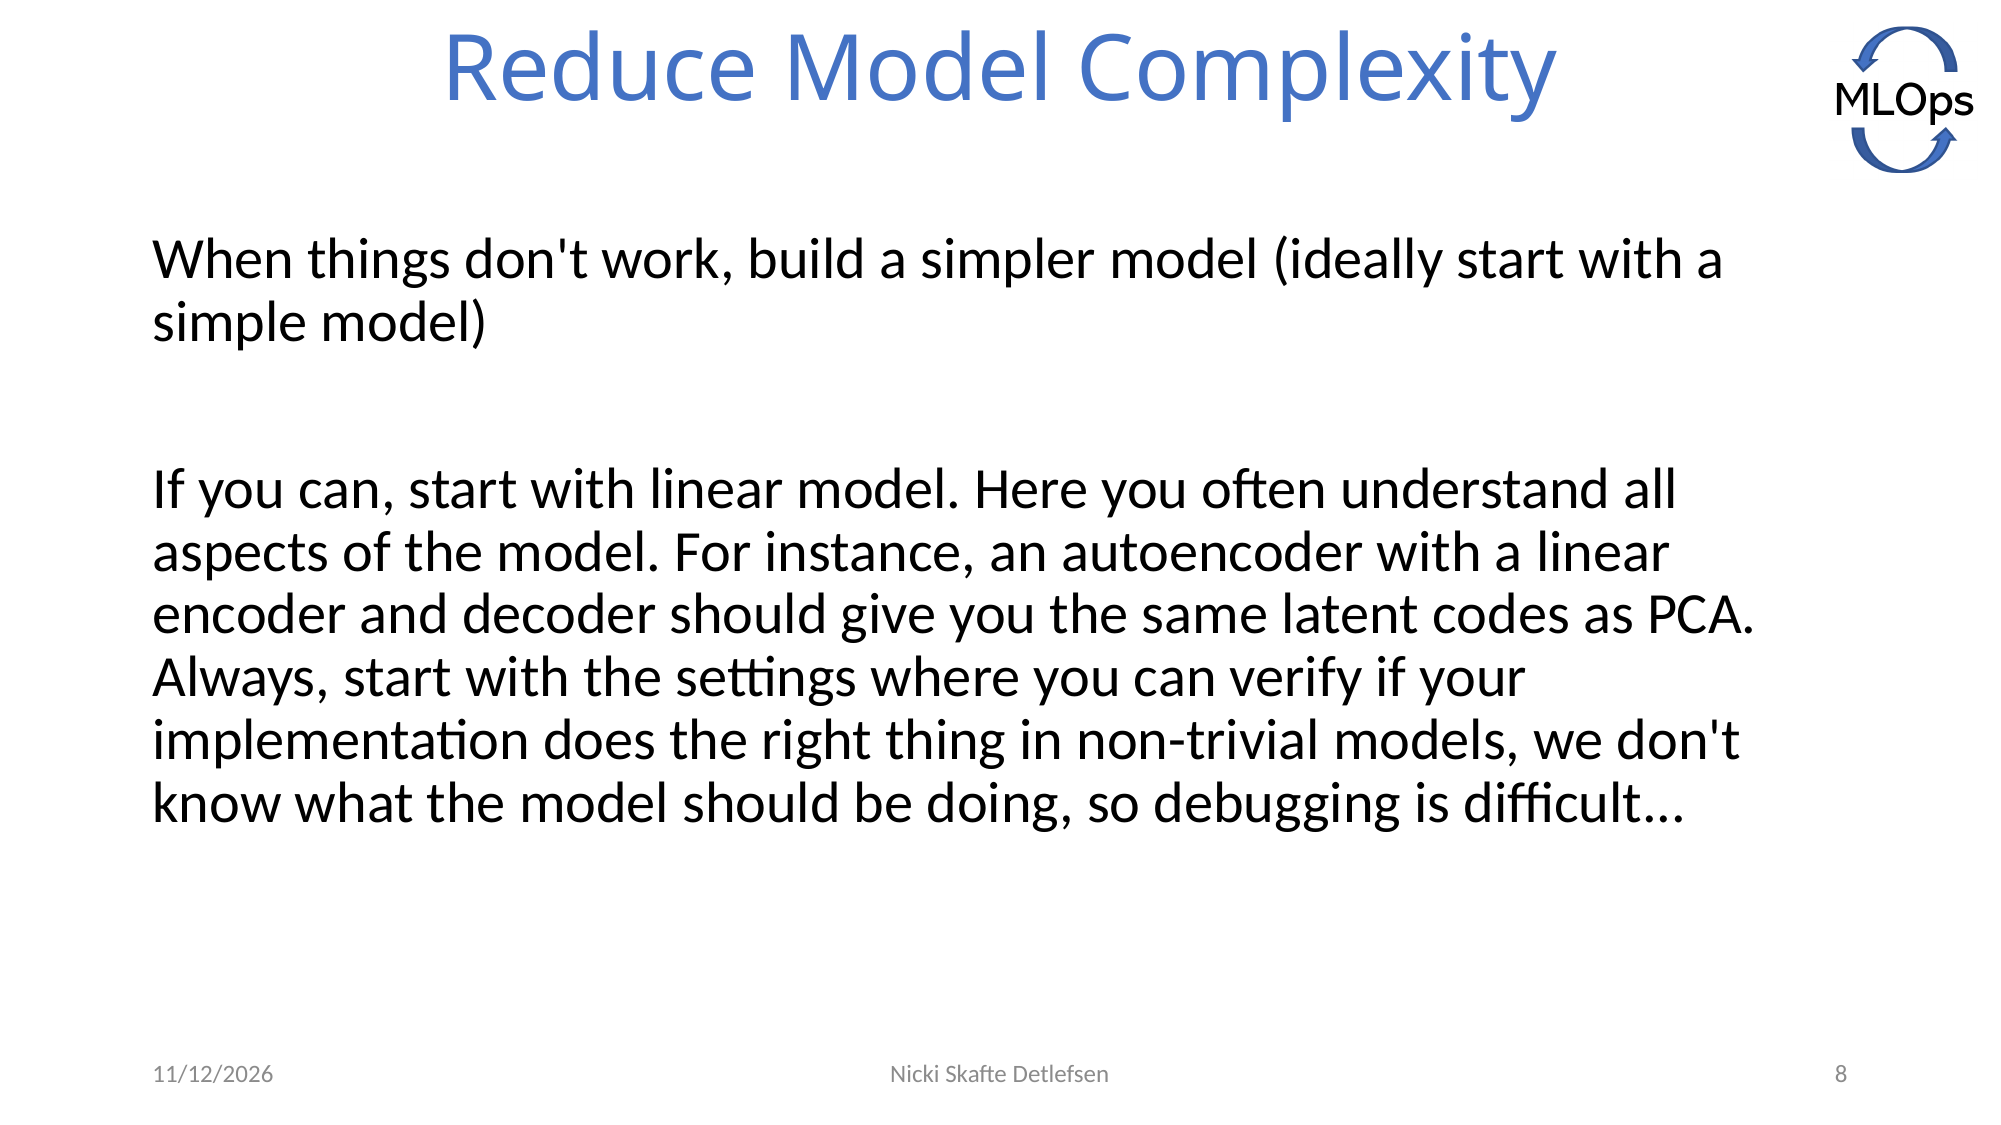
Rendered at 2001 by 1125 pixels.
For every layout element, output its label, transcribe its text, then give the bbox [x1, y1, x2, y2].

slide_number 8 [1412, 1042, 1863, 1103]
footer Nicki Skafte Detlefsen [662, 1042, 1338, 1103]
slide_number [137, 1042, 588, 1103]
picture [1863, 22, 1978, 180]
list When things don't work, build a simpler model (ideally start with a simple model) If you can, start with linear model. Here you often understand all aspects of the model. For instance, an autoencoder with a linear encoder and decoder should give you the same latent codes as PCA. Always, start with the settings where you can verify if your implementation does the right thing in non-trivial models, we don't know what the model should be doing, so debugging is difficult... [137, 220, 1863, 1014]
title Reduce Model Complexity [137, 0, 1863, 180]
